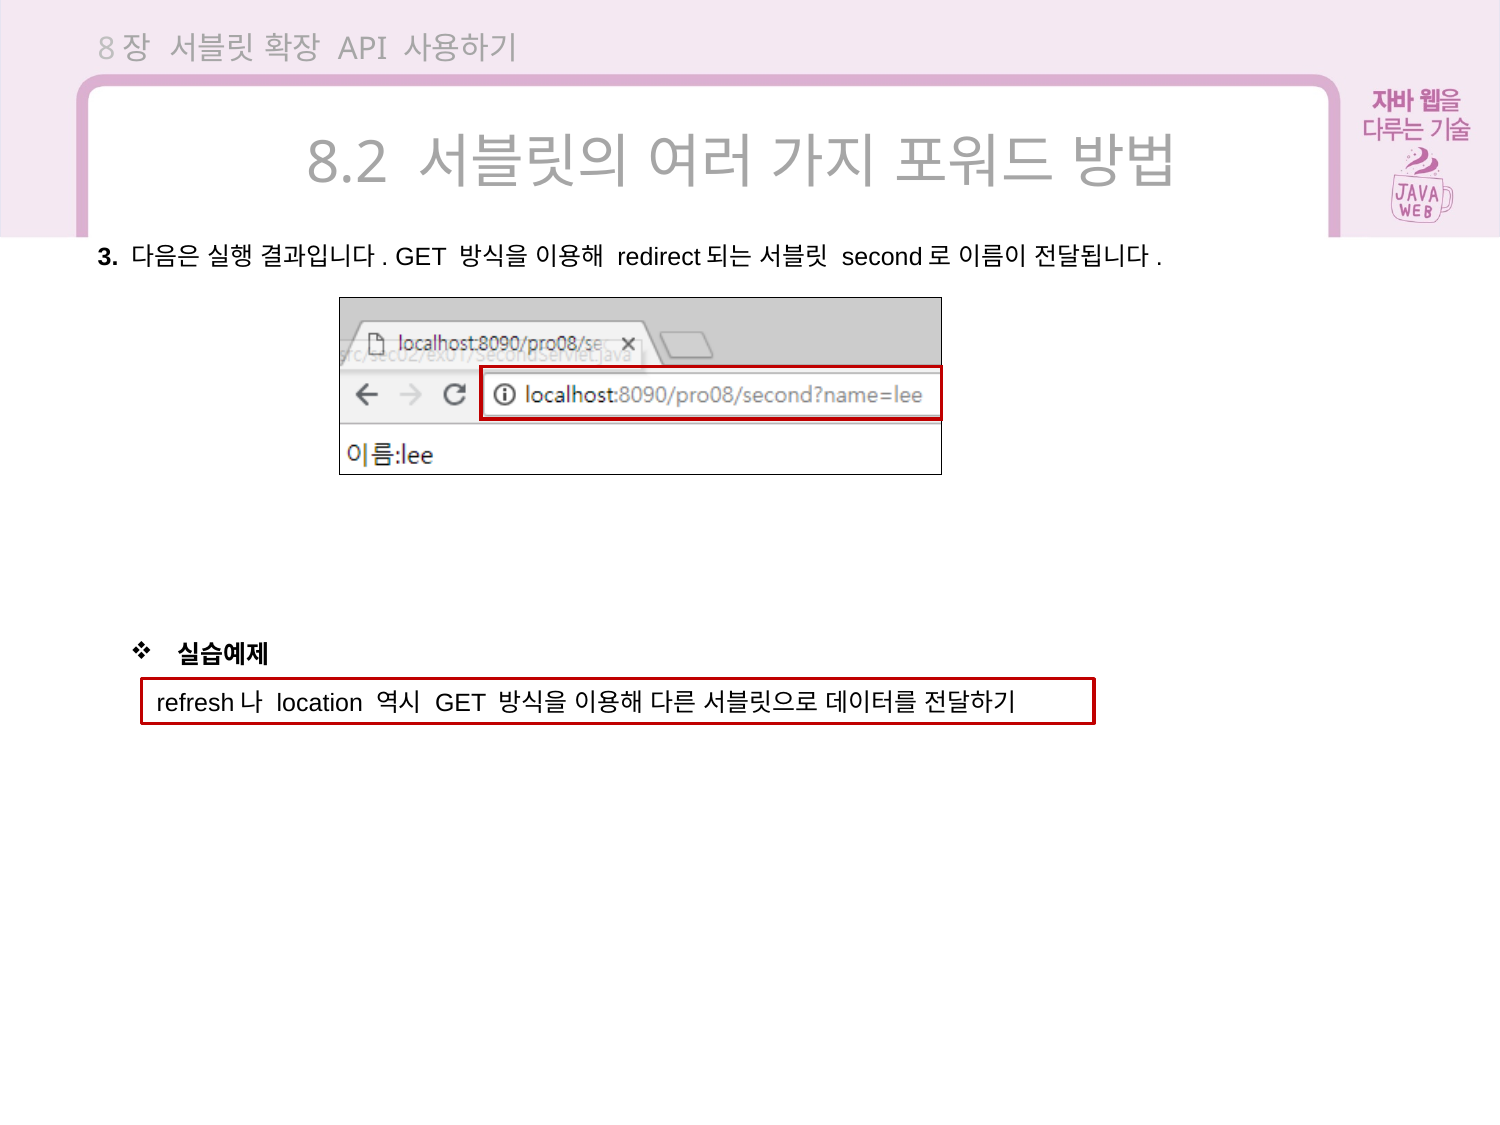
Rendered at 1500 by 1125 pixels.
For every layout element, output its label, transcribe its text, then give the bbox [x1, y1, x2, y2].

text_box 8장 서블릿 확장 API 사용하기 [82, 0, 1133, 74]
text_box refresh나 location 역시 GET 방식을 이용해 다른 서블릿으로 데이터를 전달하기 [141, 678, 1094, 724]
text_box 8.2 서블릿의 여러 가지 포워드 방법 [217, 117, 1268, 202]
text_box 실습예제 [115, 631, 641, 676]
text_box 3. 다음은 실행 결과입니다. GET 방식을 이용해 redirect되는 서블릿 second로 이름이 전달됩니다. [82, 233, 1407, 278]
picture [0, 0, 1500, 1125]
